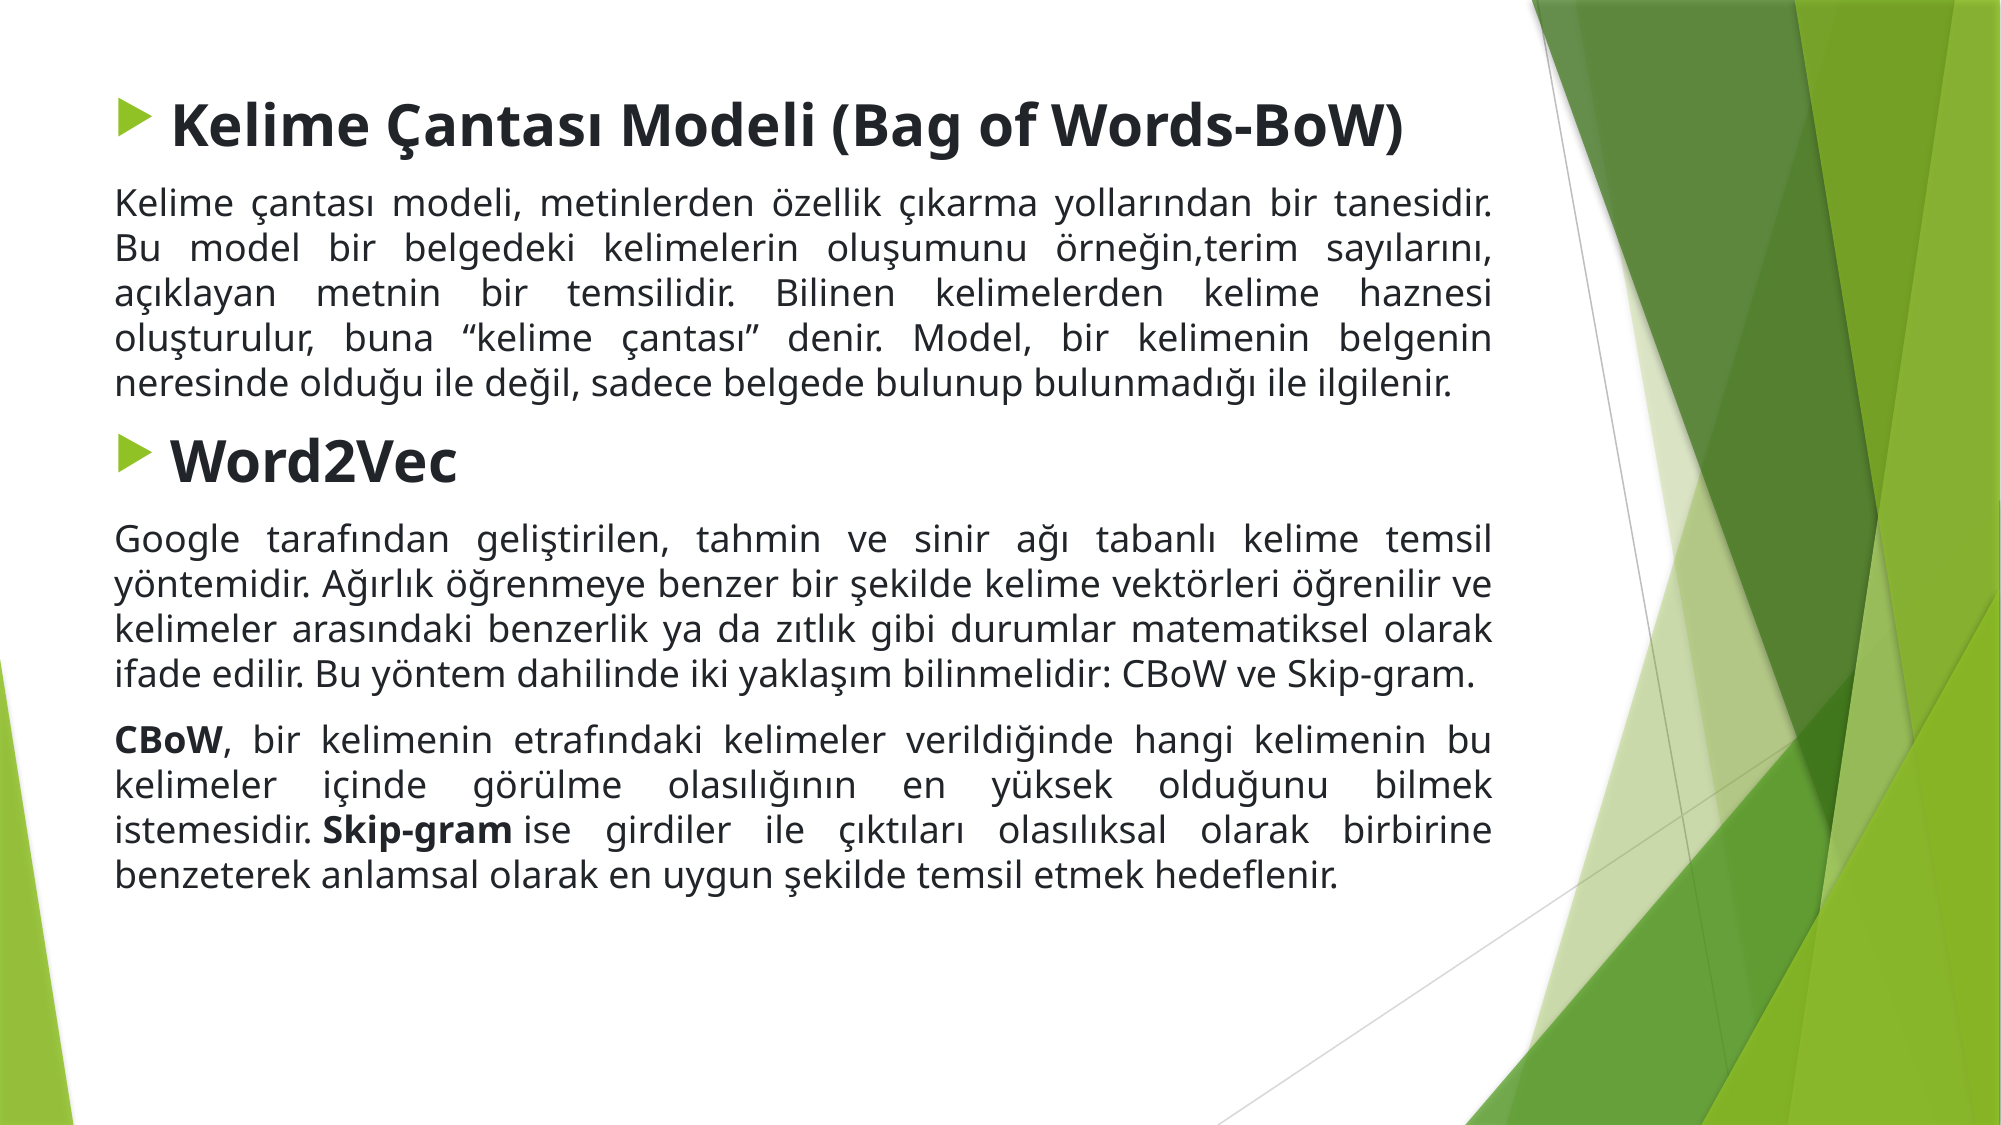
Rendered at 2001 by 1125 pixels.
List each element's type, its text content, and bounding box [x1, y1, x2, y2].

list Kelime Çantası Modeli (Bag of Words-BoW) Kelime çantası modeli, metinlerden özellik çıkarma yollarından bir tanesidir. Bu model bir belgedeki kelimelerin oluşumunu örneğin,terim sayılarını, açıklayan metnin bir temsilidir. Bilinen kelimelerden kelime haznesi oluşturulur, buna “kelime çantası” denir. Model, bir kelimenin belgenin neresinde olduğu ile değil, sadece belgede bulunup bulunmadığı ile ilgilenir. Word2Vec Google tarafından geliştirilen, tahmin ve sinir ağı tabanlı kelime temsil yöntemidir. Ağırlık öğrenmeye benzer bir şekilde kelime vektörleri öğrenilir ve kelimeler arasındaki benzerlik ya da zıtlık gibi durumlar matematiksel olarak ifade edilir. Bu yöntem dahilinde iki yaklaşım bilinmelidir: CBoW ve Skip-gram. CBoW, bir kelimenin etrafındaki kelimeler verildiğinde hangi kelimenin bu kelimeler içinde görülme olasılığının en yüksek olduğunu bilmek istemesidir. Skip-gram ise girdiler ile çıktıları olasılıksal olarak birbirine benzeterek anlamsal olarak en uygun şekilde temsil etmek hedeflenir. [99, 80, 1510, 1103]
